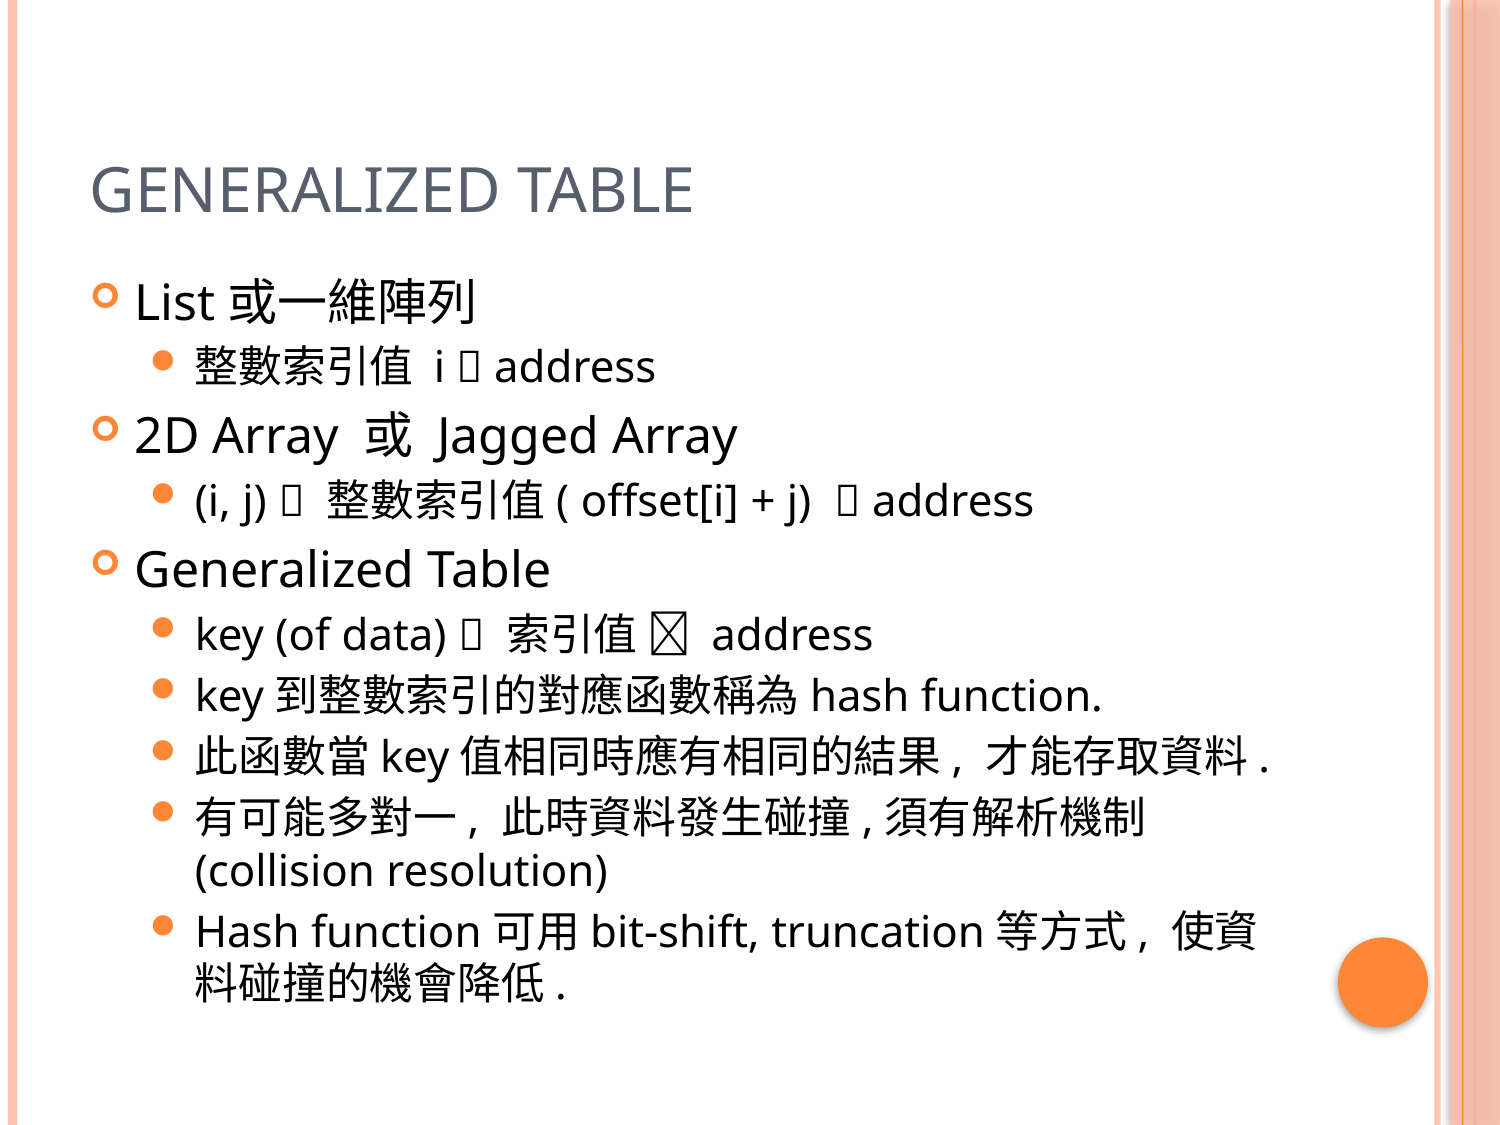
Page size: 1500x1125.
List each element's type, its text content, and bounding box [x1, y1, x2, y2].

title Generalized Table [75, 45, 1300, 233]
list List或一維陣列 整數索引值 i  address 2D Array 或 Jagged Array (i, j)  整數索引值( offset[i] + j)  address Generalized Table key (of data)  索引值  address key到整數索引的對應函數稱為hash function. 此函數當key值相同時應有相同的結果, 才能存取資料. 有可能多對一, 此時資料發生碰撞,須有解析機制 (collision resolution) Hash function可用bit-shift, truncation等方式, 使資料碰撞的機會降低. [75, 262, 1300, 1062]
